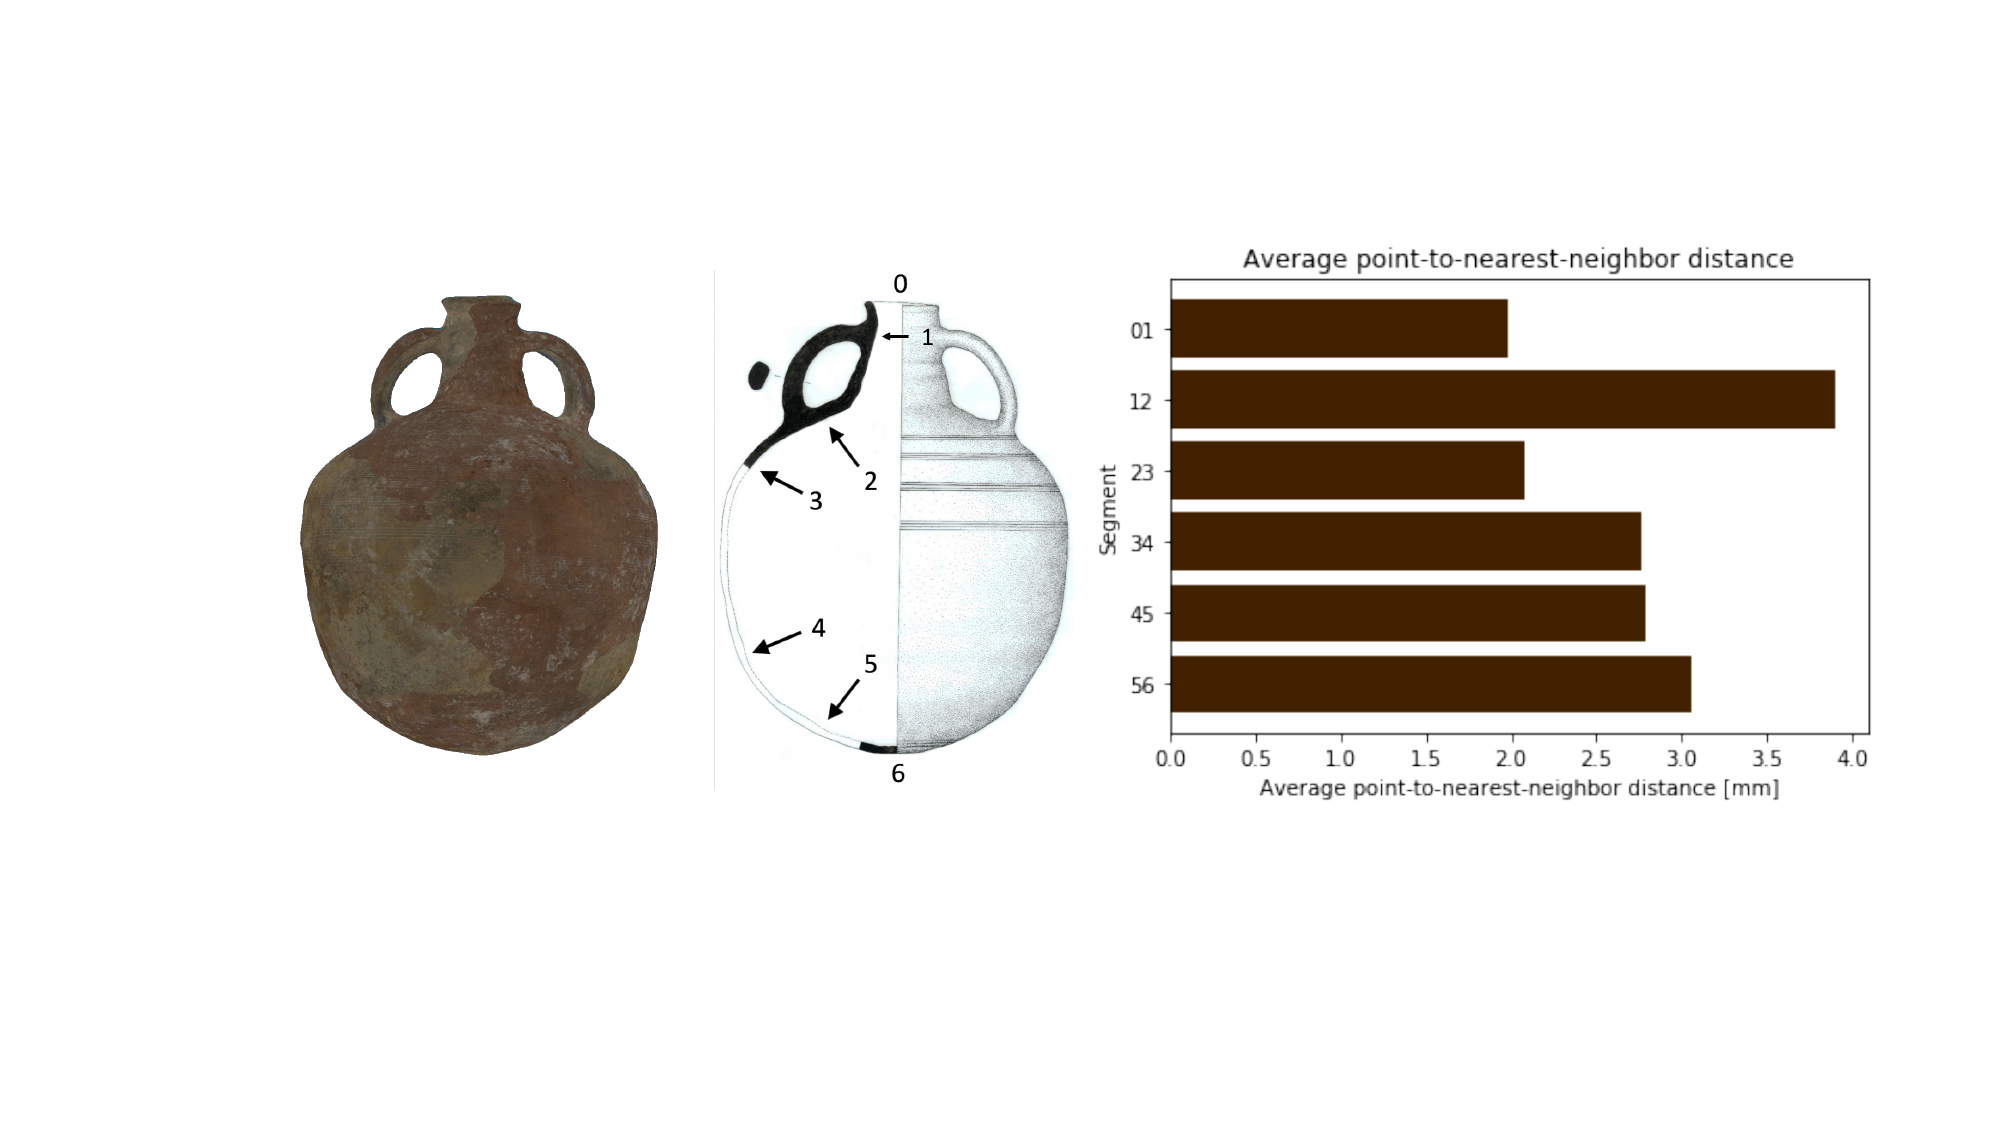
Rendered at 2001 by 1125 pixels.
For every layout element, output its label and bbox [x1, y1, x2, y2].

picture [714, 270, 1073, 791]
picture [275, 284, 678, 764]
picture [1085, 233, 1890, 813]
